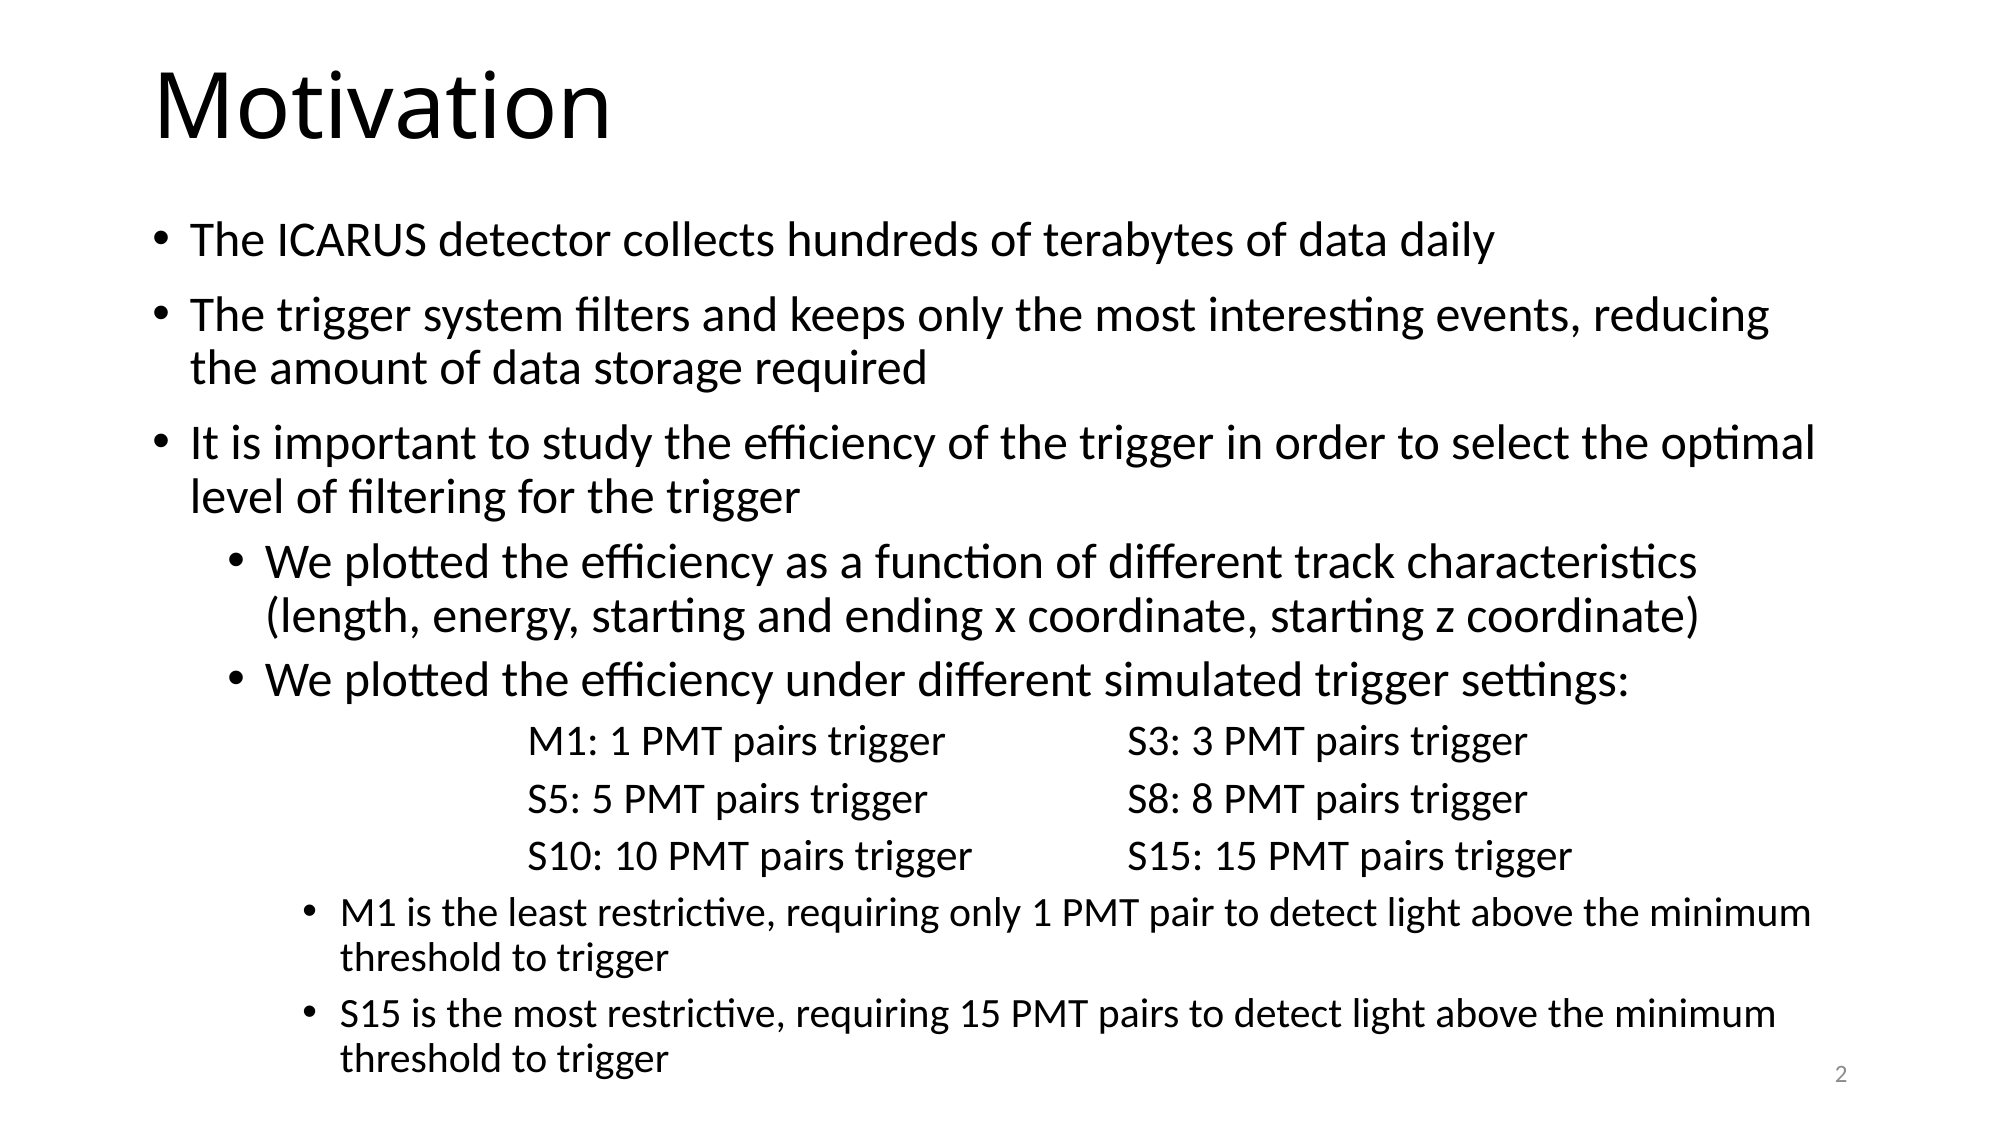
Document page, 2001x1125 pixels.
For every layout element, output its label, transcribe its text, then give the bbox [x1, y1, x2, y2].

slide_number 2 [1412, 1042, 1863, 1103]
title Motivation [137, 0, 1863, 205]
list The ICARUS detector collects hundreds of terabytes of data daily The trigger system filters and keeps only the most interesting events, reducing the amount of data storage required It is important to study the efficiency of the trigger in order to select the optimal level of filtering for the trigger We plotted the efficiency as a function of different track characteristics (length, energy, starting and ending x coordinate, starting z coordinate) We plotted the efficiency under different simulated trigger settings: M1: 1 PMT pairs trigger S3: 3 PMT pairs trigger S5: 5 PMT pairs trigger S8: 8 PMT pairs trigger S10: 10 PMT pairs trigger S15: 15 PMT pairs trigger M1 is the least restrictive, requiring only 1 PMT pair to detect light above the minimum threshold to trigger S15 is the most restrictive, requiring 15 PMT pairs to detect light above the minimum threshold to trigger [137, 205, 1863, 920]
